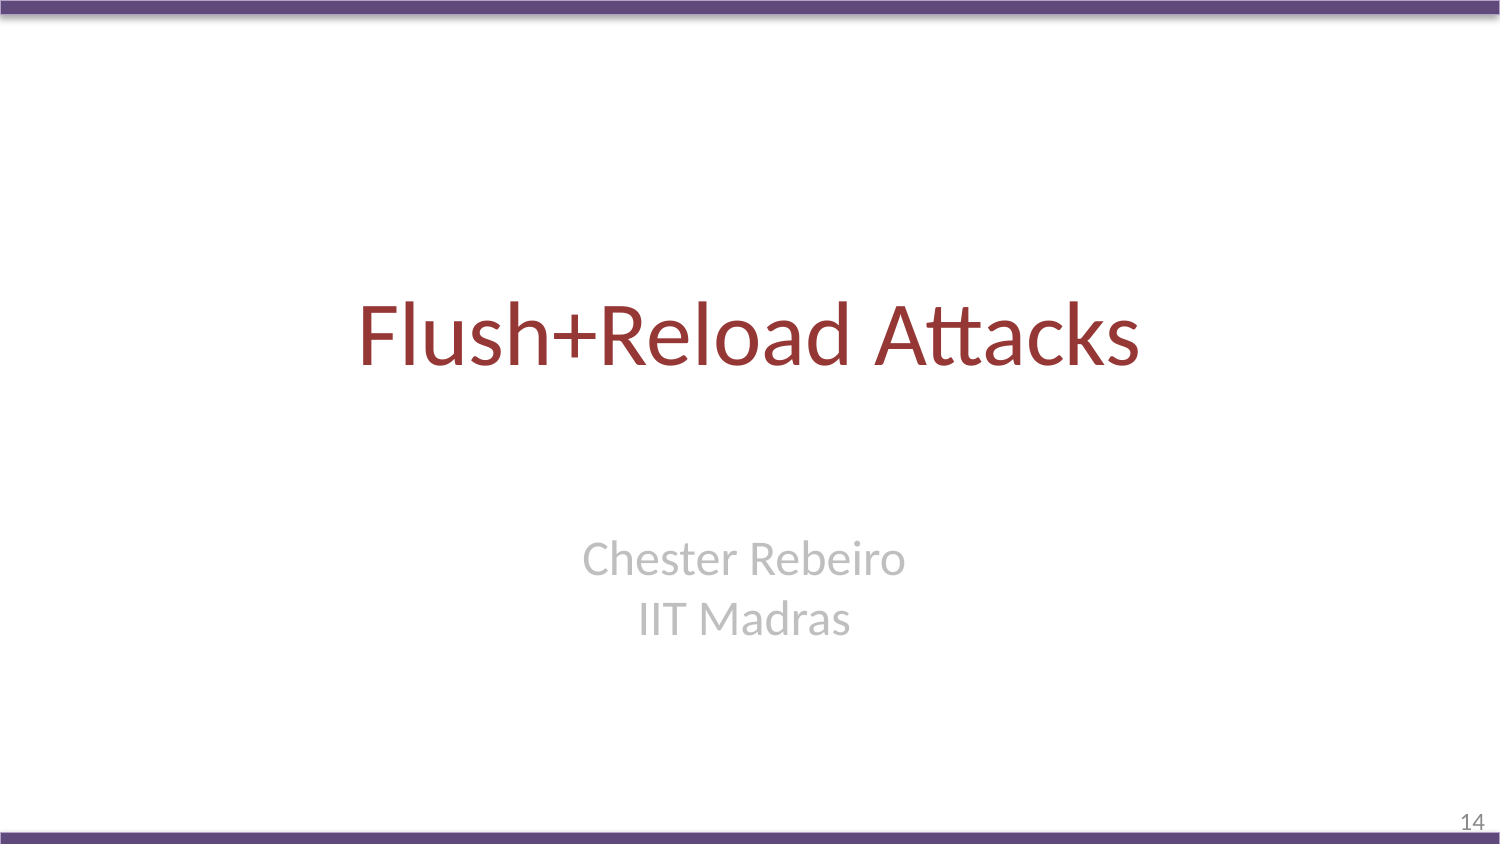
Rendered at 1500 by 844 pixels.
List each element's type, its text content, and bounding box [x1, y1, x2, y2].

text_box Chester Rebeiro IIT Madras [567, 518, 922, 653]
slide_number 14 [1149, 798, 1500, 843]
title Flush+Reload Attacks [75, 258, 1425, 399]
